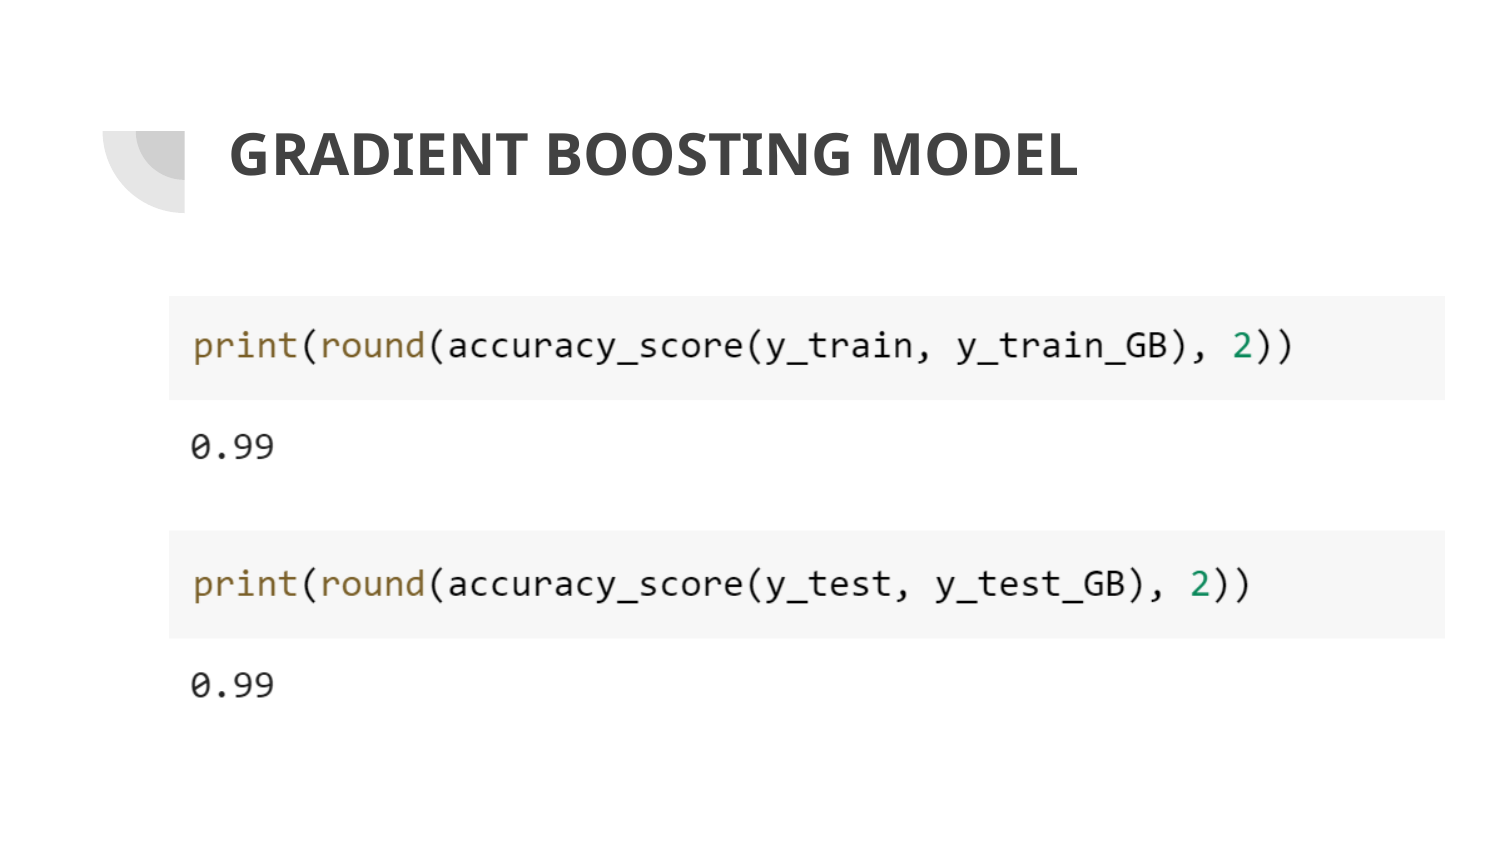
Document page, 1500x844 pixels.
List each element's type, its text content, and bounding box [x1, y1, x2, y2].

title GRADIENT BOOSTING MODEL [213, 98, 1368, 263]
picture [168, 296, 1445, 744]
